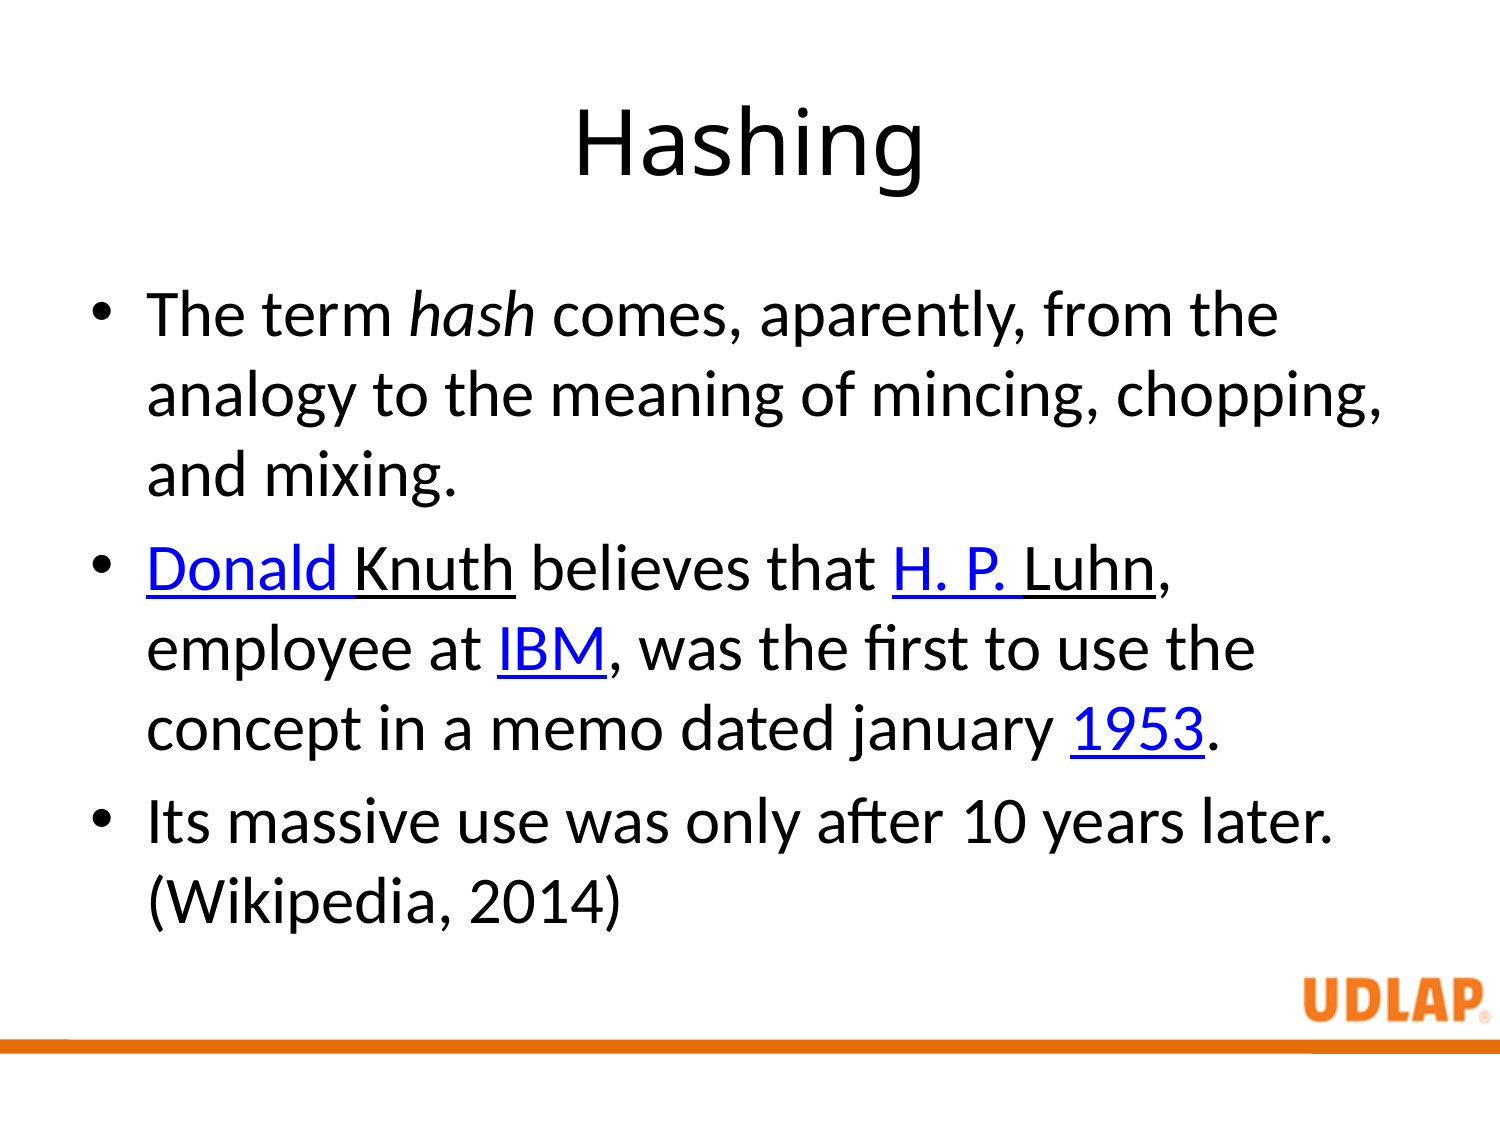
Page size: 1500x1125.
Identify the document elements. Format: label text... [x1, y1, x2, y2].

list The term hash comes, aparently, from the analogy to the meaning of mincing, chopping, and mixing. Donald Knuth believes that H. P. Luhn, employee at IBM, was the first to use the concept in a memo dated january 1953. Its massive use was only after 10 years later. (Wikipedia, 2014) [75, 262, 1425, 1005]
title Hashing [75, 45, 1425, 233]
picture [1290, 968, 1500, 1036]
